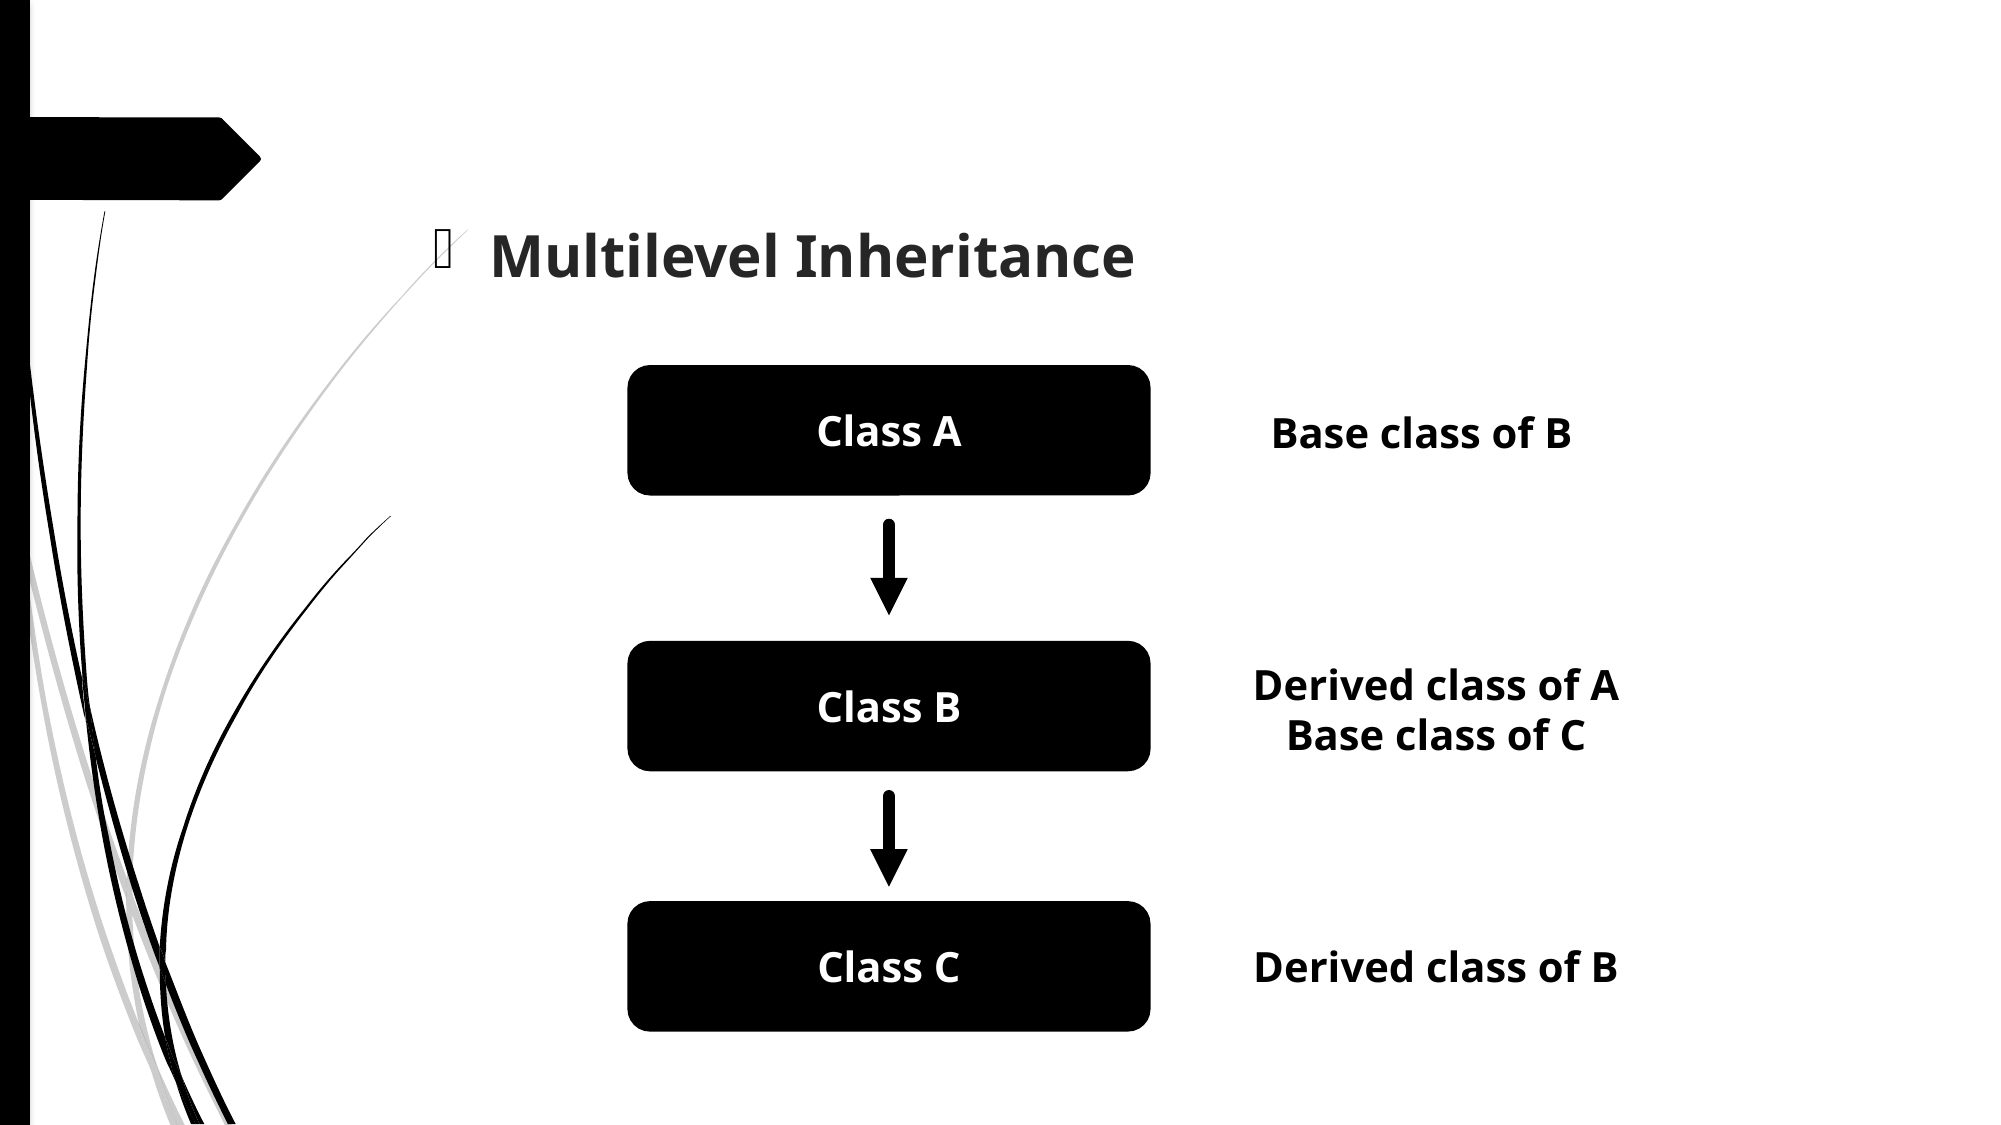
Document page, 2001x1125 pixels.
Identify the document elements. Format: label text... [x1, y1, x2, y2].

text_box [628, 366, 1723, 1000]
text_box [628, 641, 1150, 771]
list Multilevel Inheritance [418, 211, 1881, 981]
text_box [628, 902, 1150, 1031]
